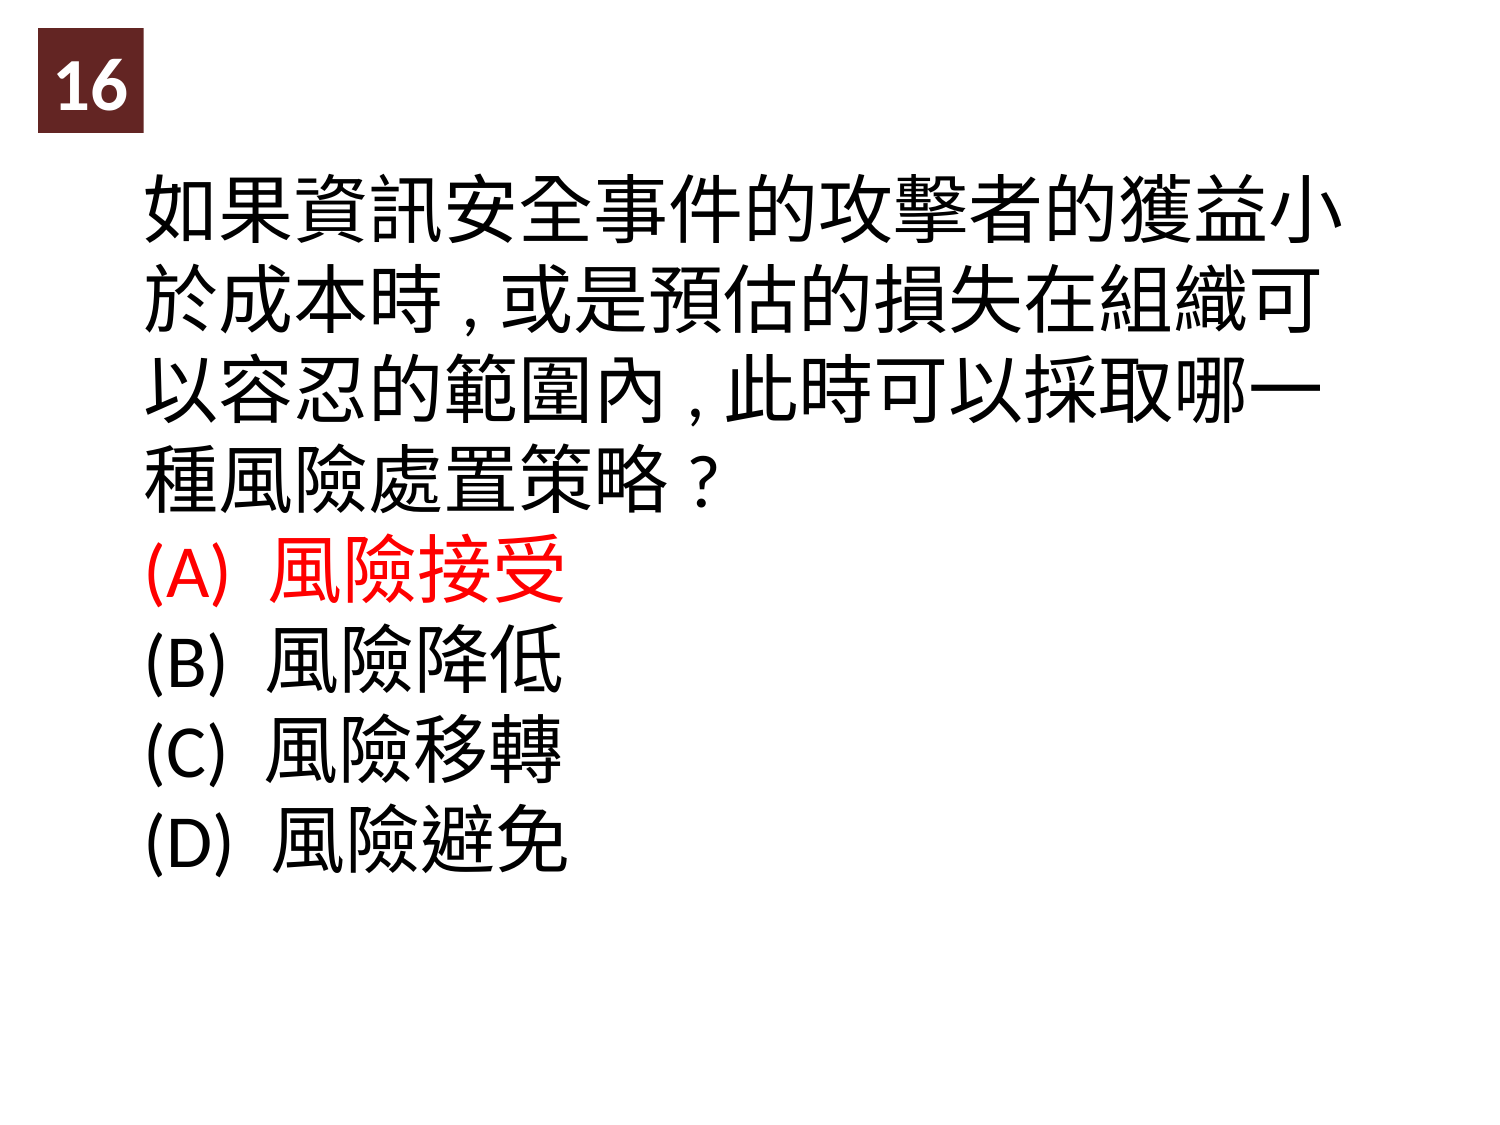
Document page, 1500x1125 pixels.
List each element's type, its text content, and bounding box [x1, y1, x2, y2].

text_box 16 [38, 28, 144, 133]
text_box 如果資訊安全事件的攻擊者的獲益小於成本時,或是預估的損失在組織可以容忍的範圍內,此時可以採取哪一種風險處置策略? (A) 風險接受 (B) 風險降低 (C) 風險移轉 (D) 風險避免 [128, 155, 1372, 890]
